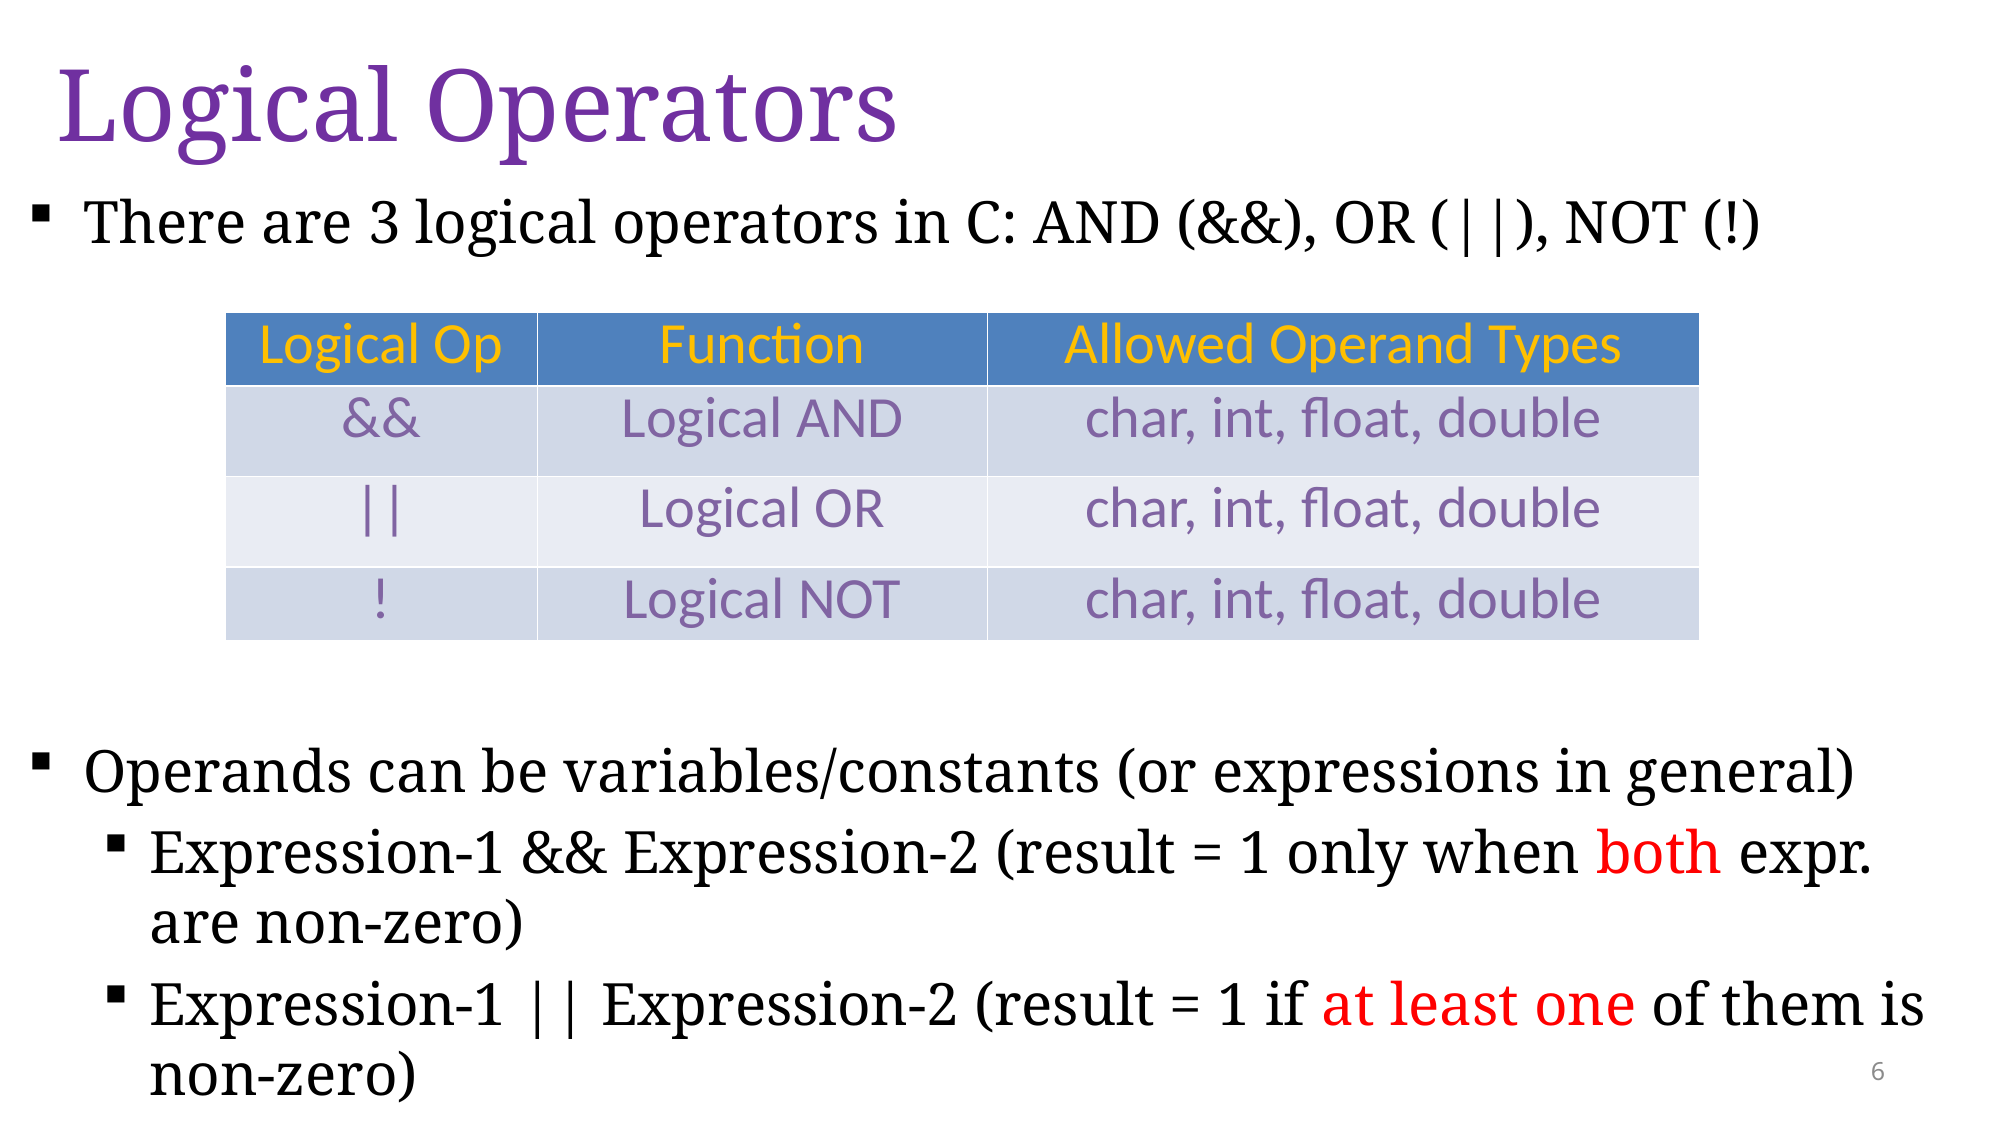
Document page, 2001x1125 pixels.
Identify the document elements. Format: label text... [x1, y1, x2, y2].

text_box There are 3 logical operators in C: AND (&&), OR (||), NOT (!) Operands can be variables/constants (or expressions in general) Expression-1 && Expression-2 (result = 1 only when both expr. are non-zero) Expression-1 || Expression-2 (result = 1 if at least one of them is non-zero) !Expression (negates the result of an expression: 0 to 1 or non-zero to 0) [12, 177, 1988, 1125]
title Logical Operators [41, 26, 1317, 177]
